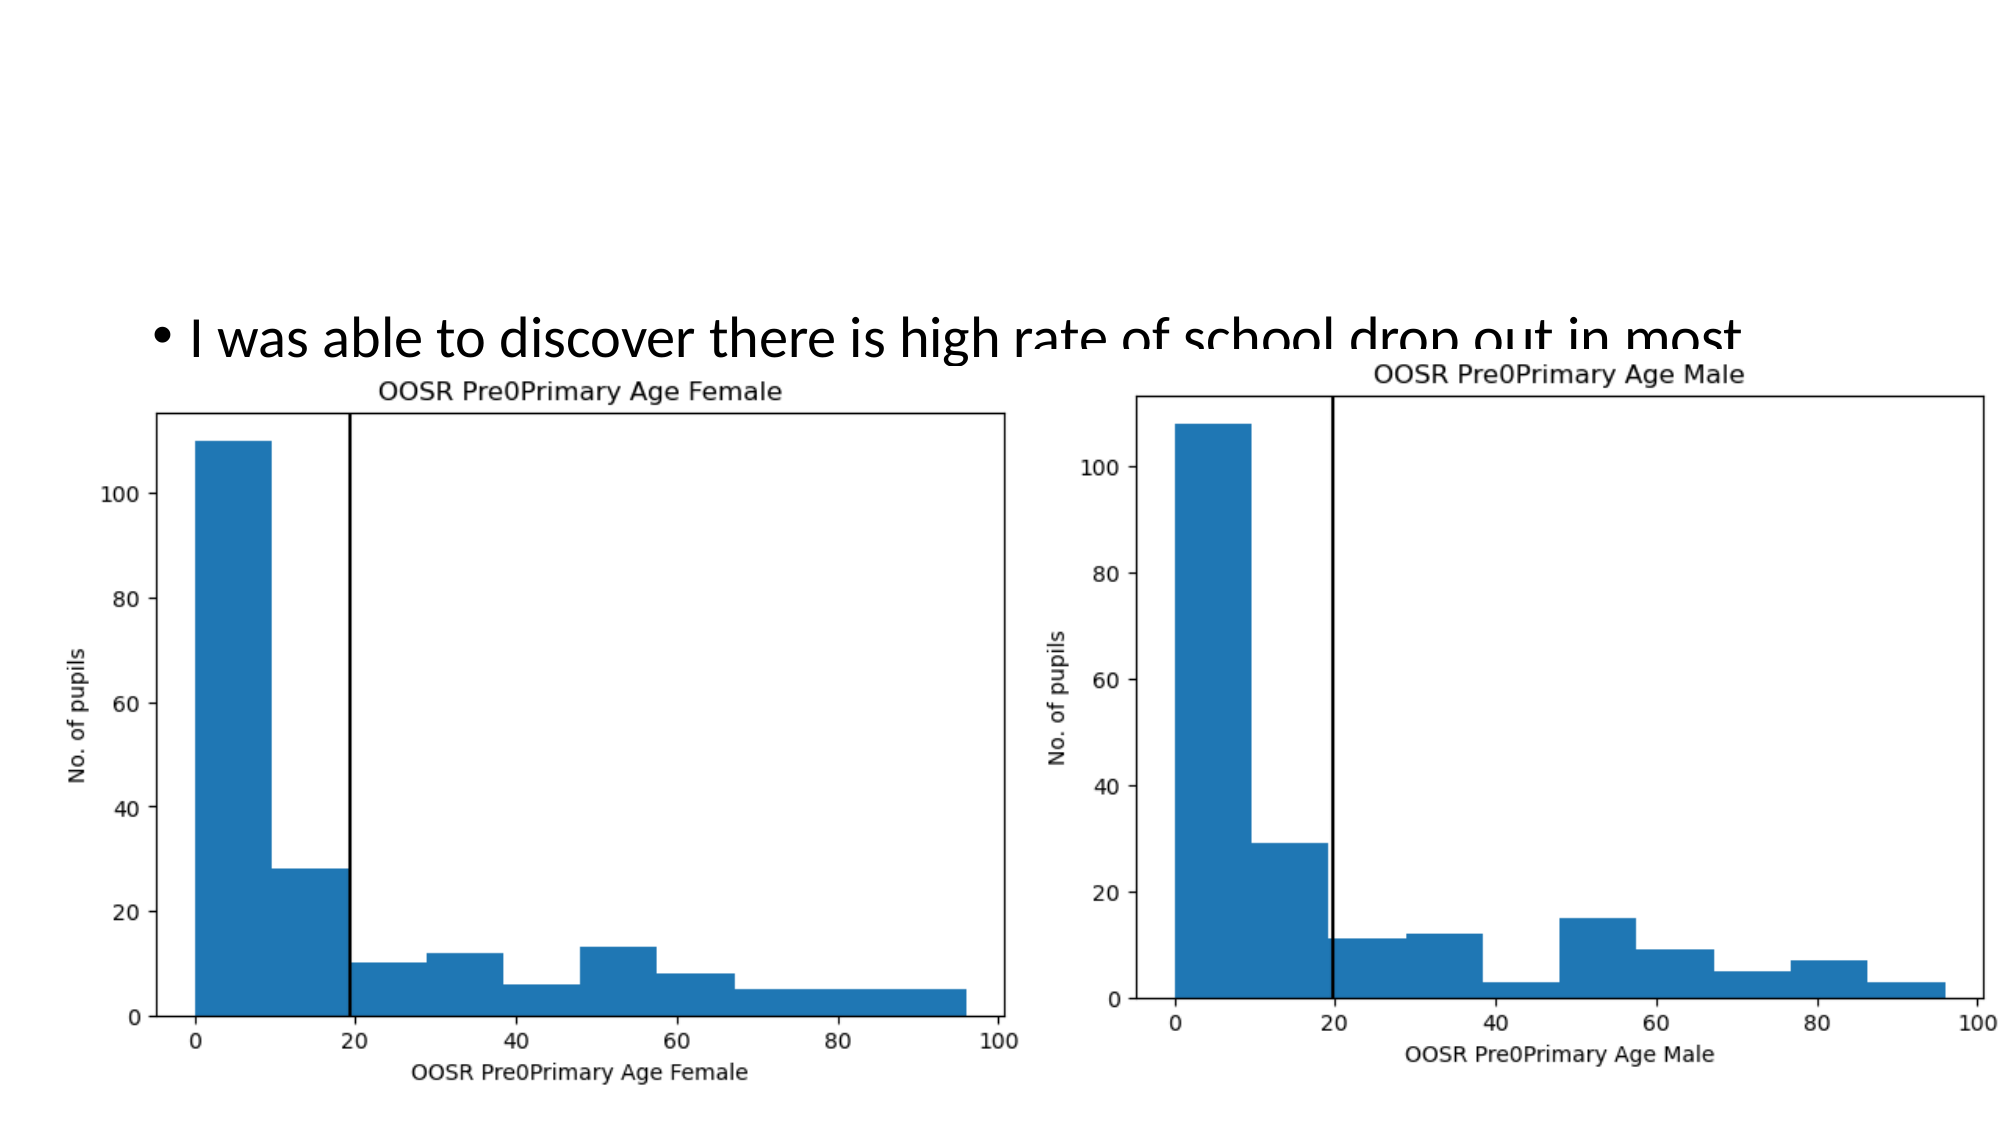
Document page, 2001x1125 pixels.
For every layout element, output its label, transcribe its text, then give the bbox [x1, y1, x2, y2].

list I was able to discover there is high rate of school drop out in most contries. And I have a record below, [137, 299, 1863, 366]
picture [53, 349, 2000, 1099]
